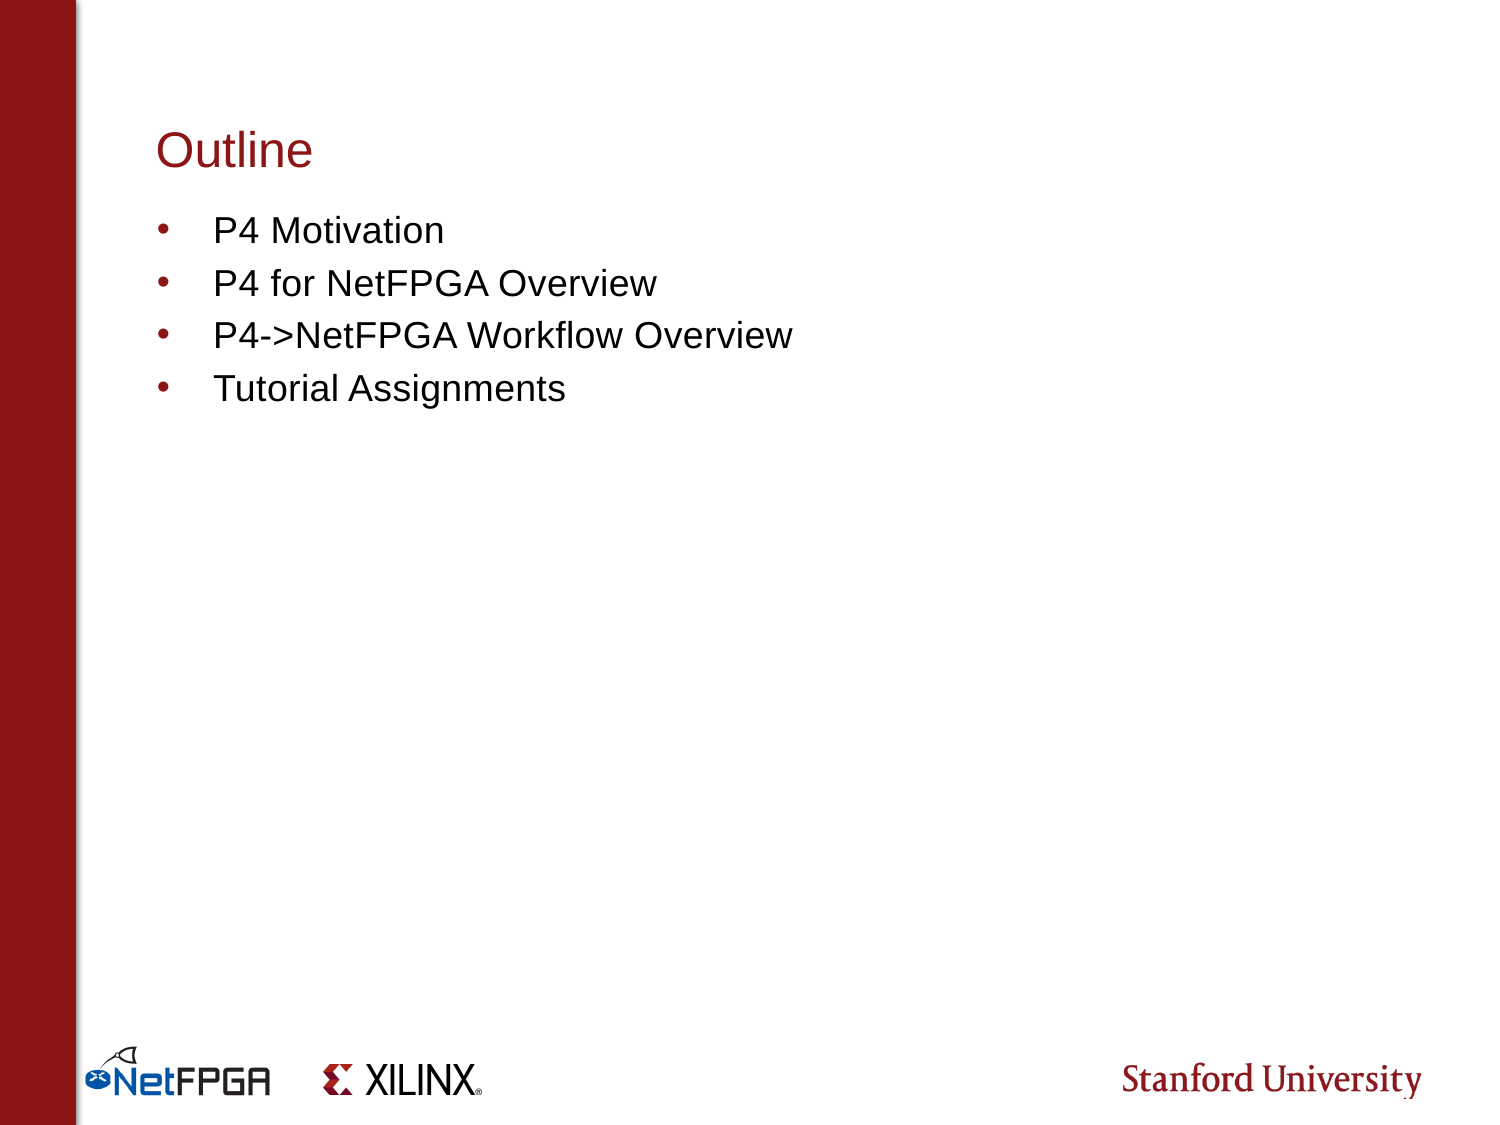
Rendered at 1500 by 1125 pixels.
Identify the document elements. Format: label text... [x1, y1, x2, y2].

list P4 Motivation P4 for NetFPGA Overview P4->NetFPGA Workflow Overview Tutorial Assignments [156, 198, 1421, 1021]
picture [323, 1064, 482, 1095]
title Outline [155, 78, 1420, 186]
picture [84, 1045, 273, 1099]
